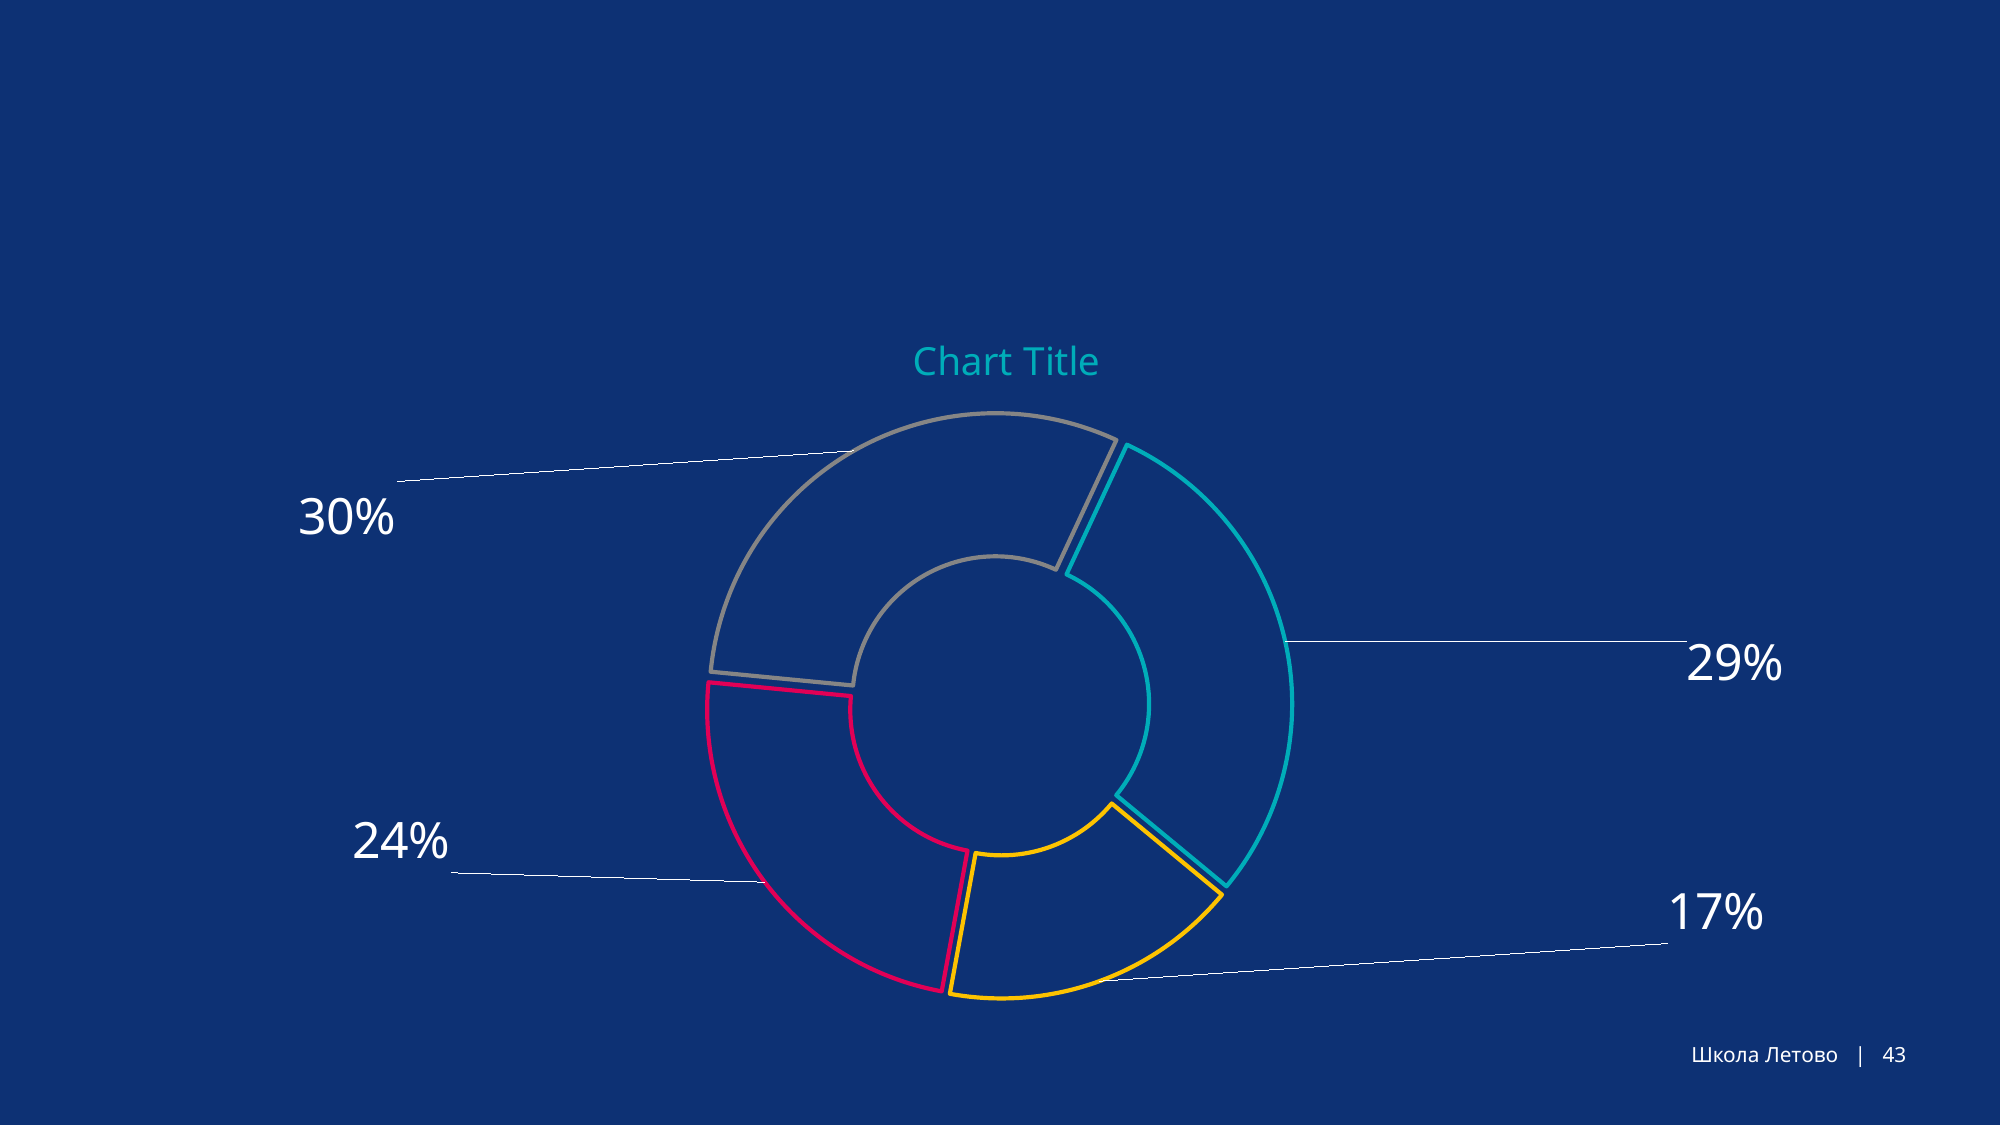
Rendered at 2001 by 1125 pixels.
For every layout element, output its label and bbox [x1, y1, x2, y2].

chart [137, 299, 1876, 1014]
